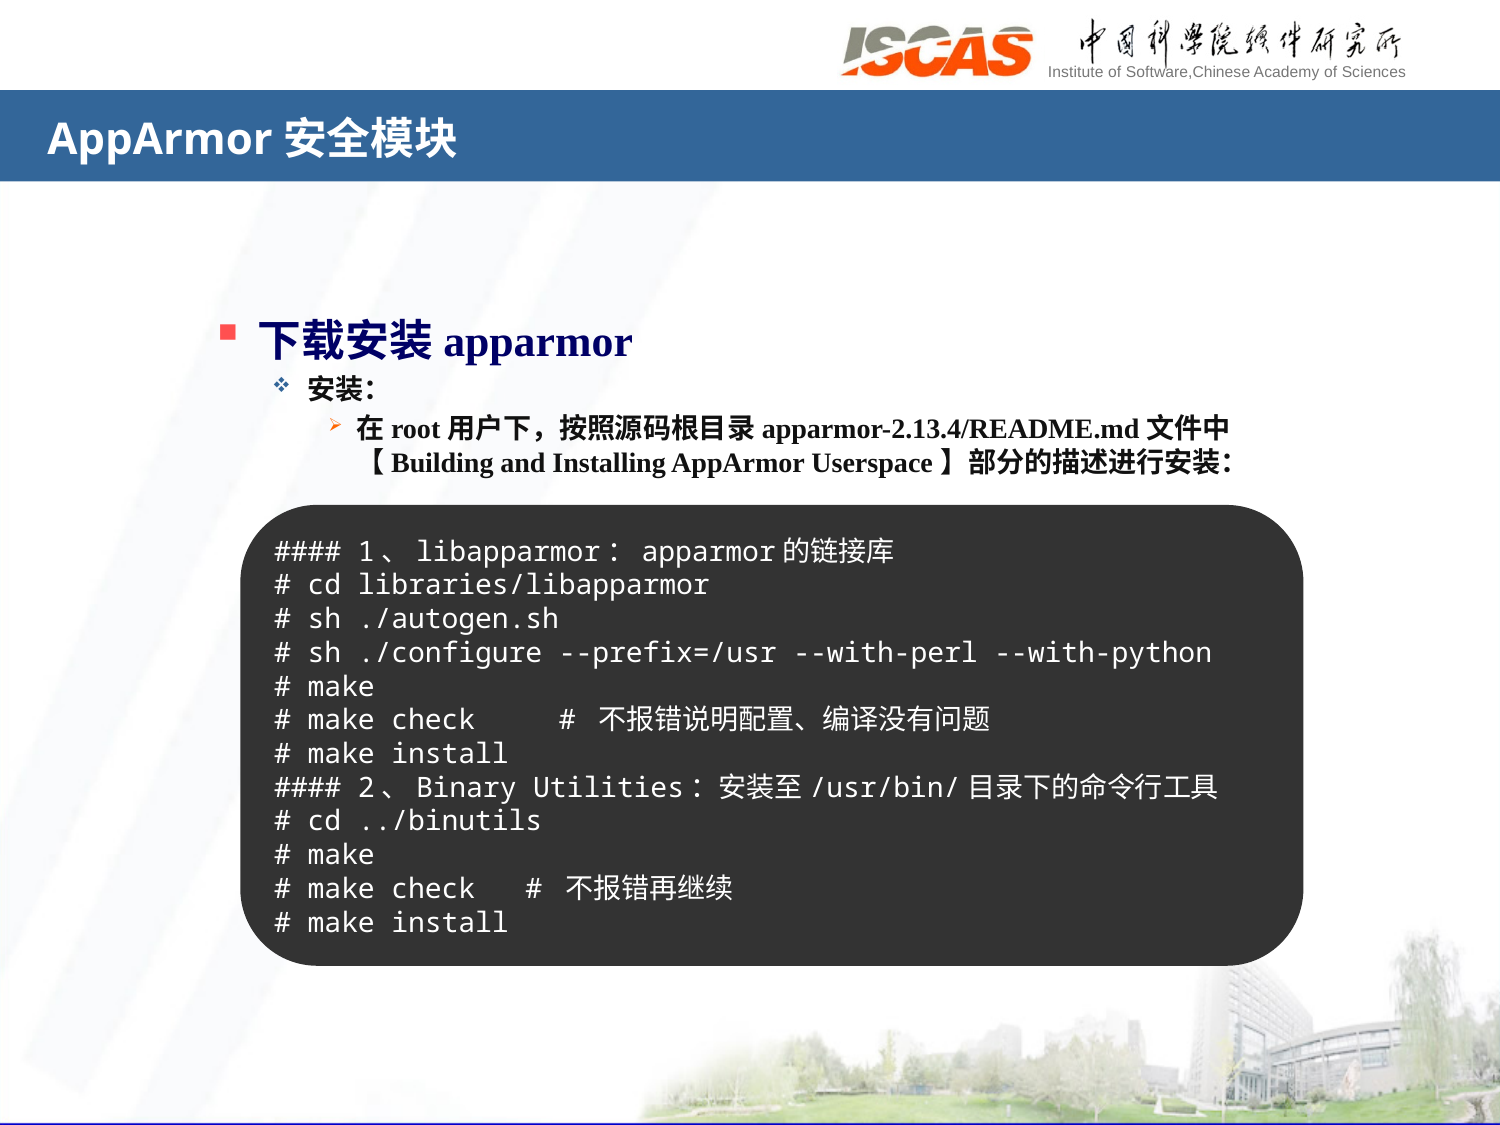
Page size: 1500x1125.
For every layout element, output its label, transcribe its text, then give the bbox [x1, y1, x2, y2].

picture [837, 18, 1045, 87]
list 下载安装apparmor 安装： 在root用户下，按照源码根目录apparmor-2.13.4/README.md文件中 【Building and Installing AppArmor Userspace】部分的描述进行安装： [200, 305, 1318, 971]
picture [0, 182, 1500, 1125]
title AppArmor安全模块 [0, 89, 1500, 182]
text_box #### 1、libapparmor：apparmor的链接库 # cd libraries/libapparmor # sh ./autogen.sh # sh ./configure --prefix=/usr --with-perl --with-python # make # make check # 不报错说明配置、编译没有问题 # make install #### 2、Binary Utilities：安装至/usr/bin/目录下的命令行工具 # cd ../binutils # make # make check # 不报错再继续 # make install [240, 504, 1304, 966]
picture [1077, 15, 1402, 71]
